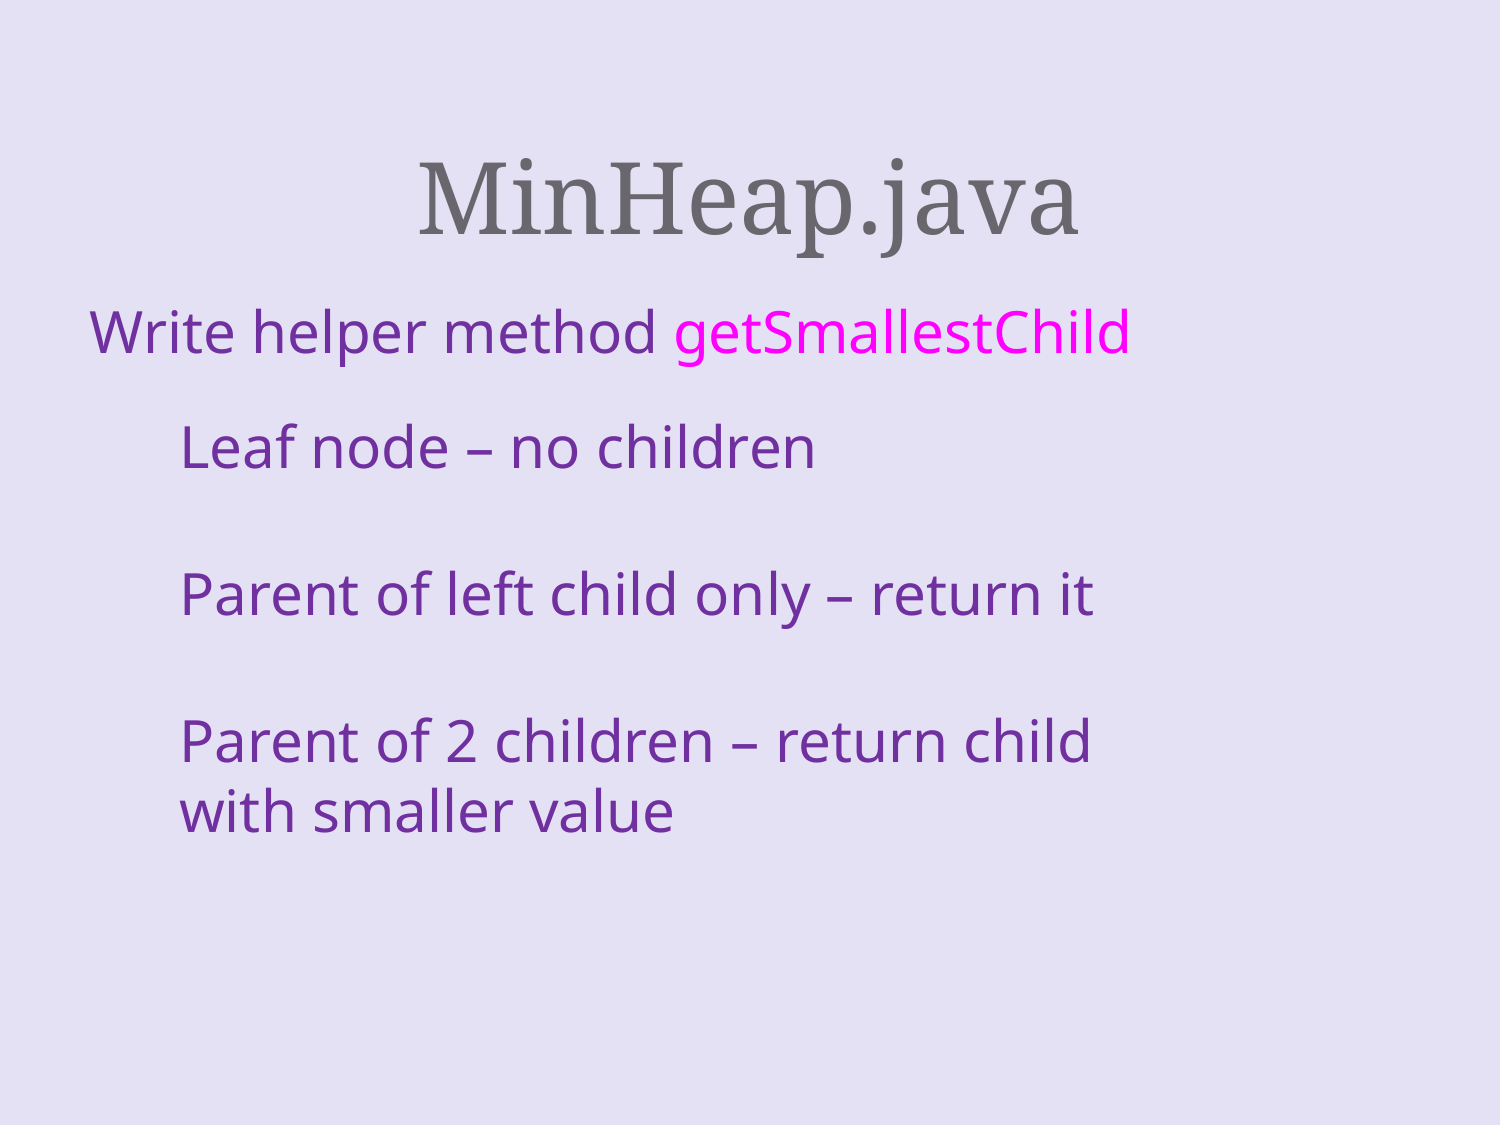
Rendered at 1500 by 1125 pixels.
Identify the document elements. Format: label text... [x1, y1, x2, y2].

title MinHeap.java [75, 0, 1425, 263]
text_box Leaf node – no children [164, 402, 1421, 488]
text_box Write helper method getSmallestChild [74, 287, 1432, 373]
text_box Parent of left child only – return it [164, 549, 1421, 635]
text_box Parent of 2 children – return child with smaller value [164, 697, 1196, 852]
